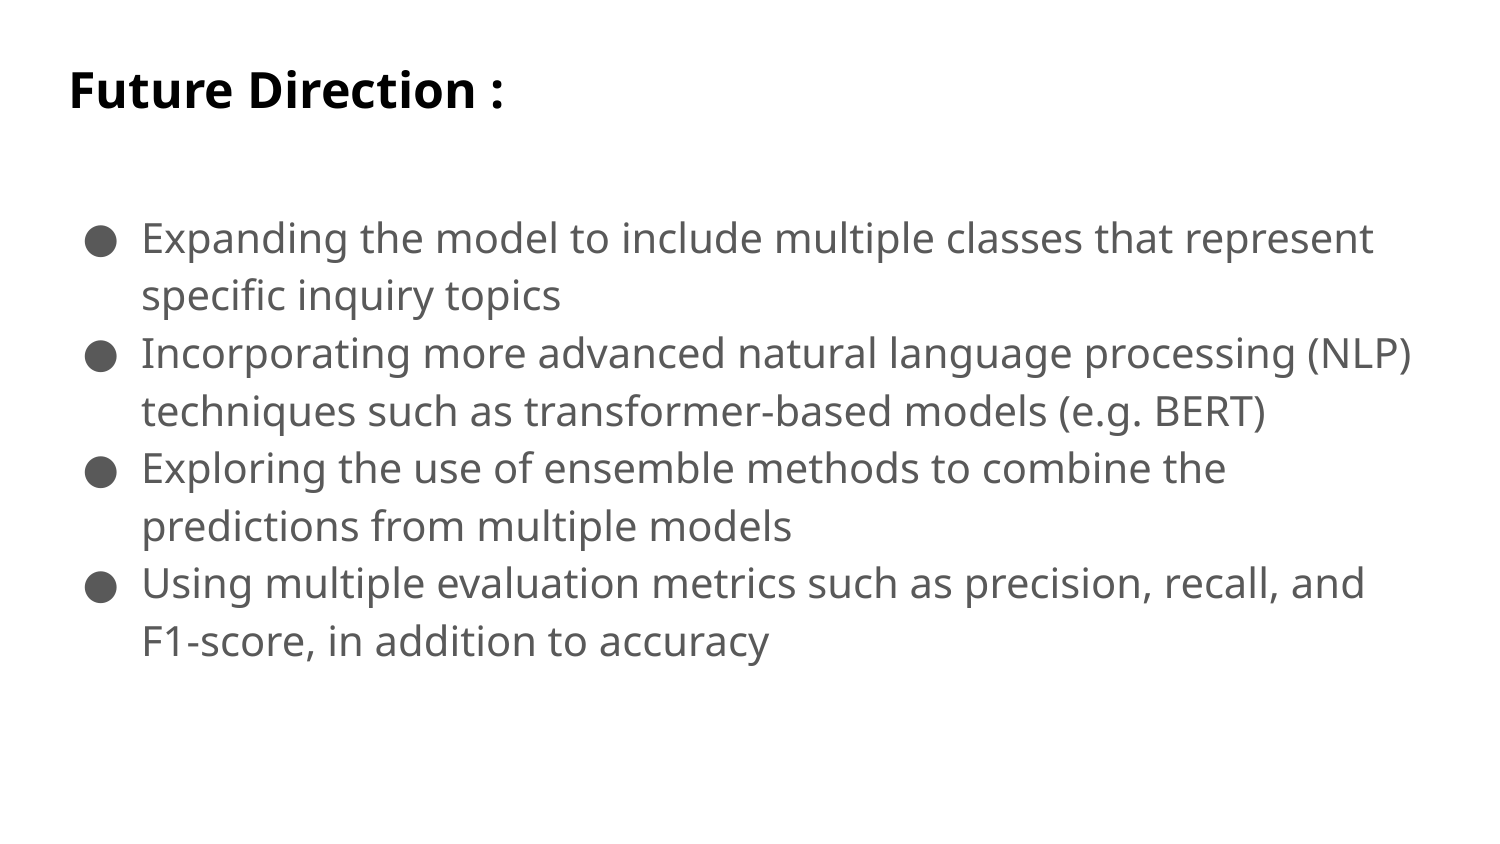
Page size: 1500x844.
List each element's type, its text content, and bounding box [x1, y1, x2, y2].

text_box Future Direction : [40, 43, 1500, 128]
list Expanding the model to include multiple classes that represent specific inquiry topics Incorporating more advanced natural language processing (NLP) techniques such as transformer-based models (e.g. BERT) Exploring the use of ensemble methods to combine the predictions from multiple models Using multiple evaluation metrics such as precision, recall, and F1-score, in addition to accuracy [51, 189, 1449, 750]
